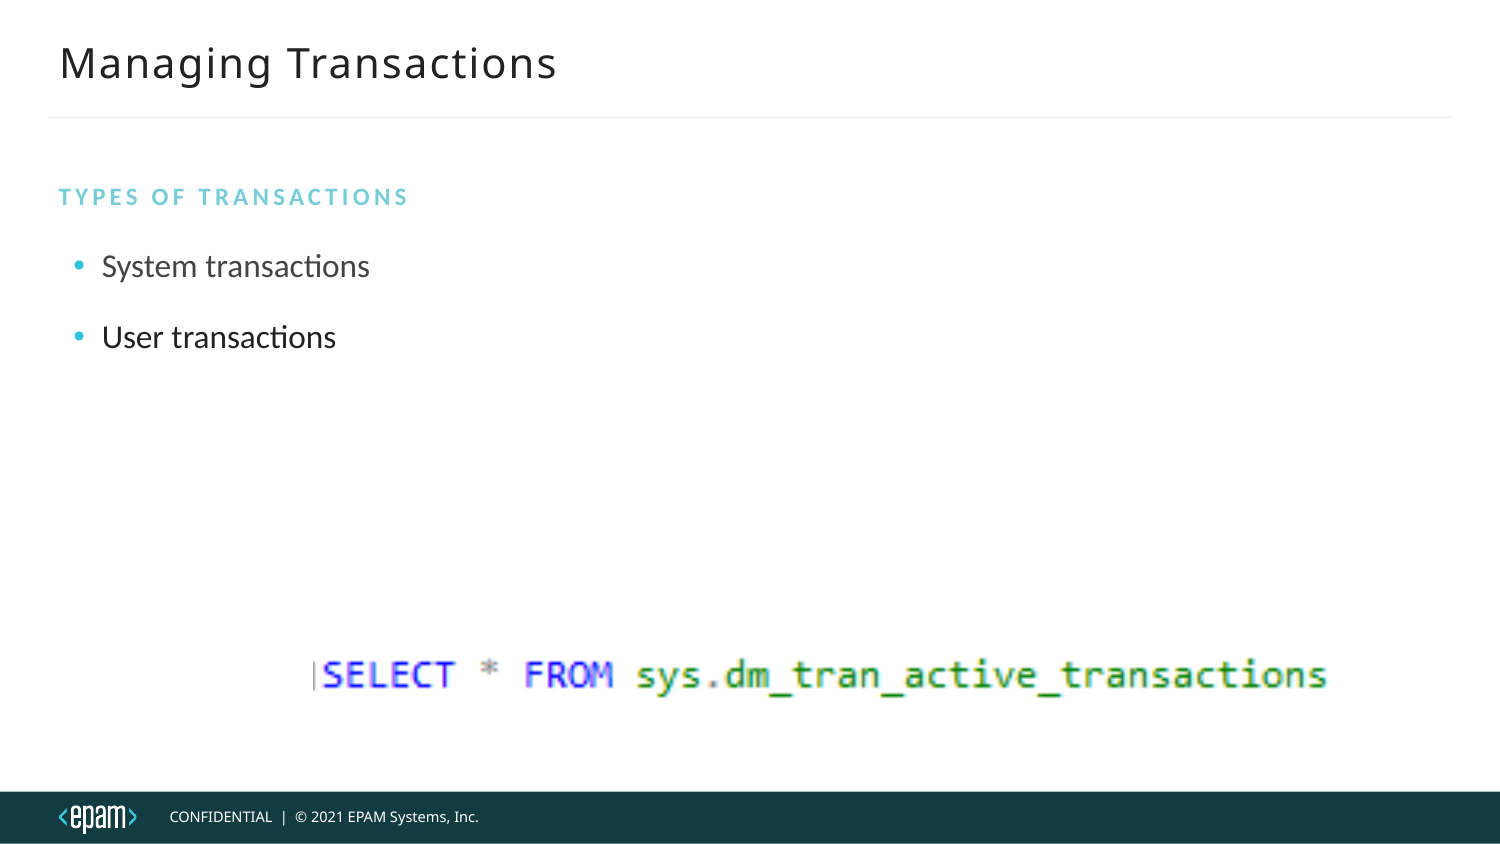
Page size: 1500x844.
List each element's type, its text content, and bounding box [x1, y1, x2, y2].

text_box System transactions User transactions [58, 234, 732, 773]
picture [313, 618, 1416, 727]
title Managing Transactions [59, 37, 1442, 87]
list Types of Transactions [58, 177, 1442, 234]
